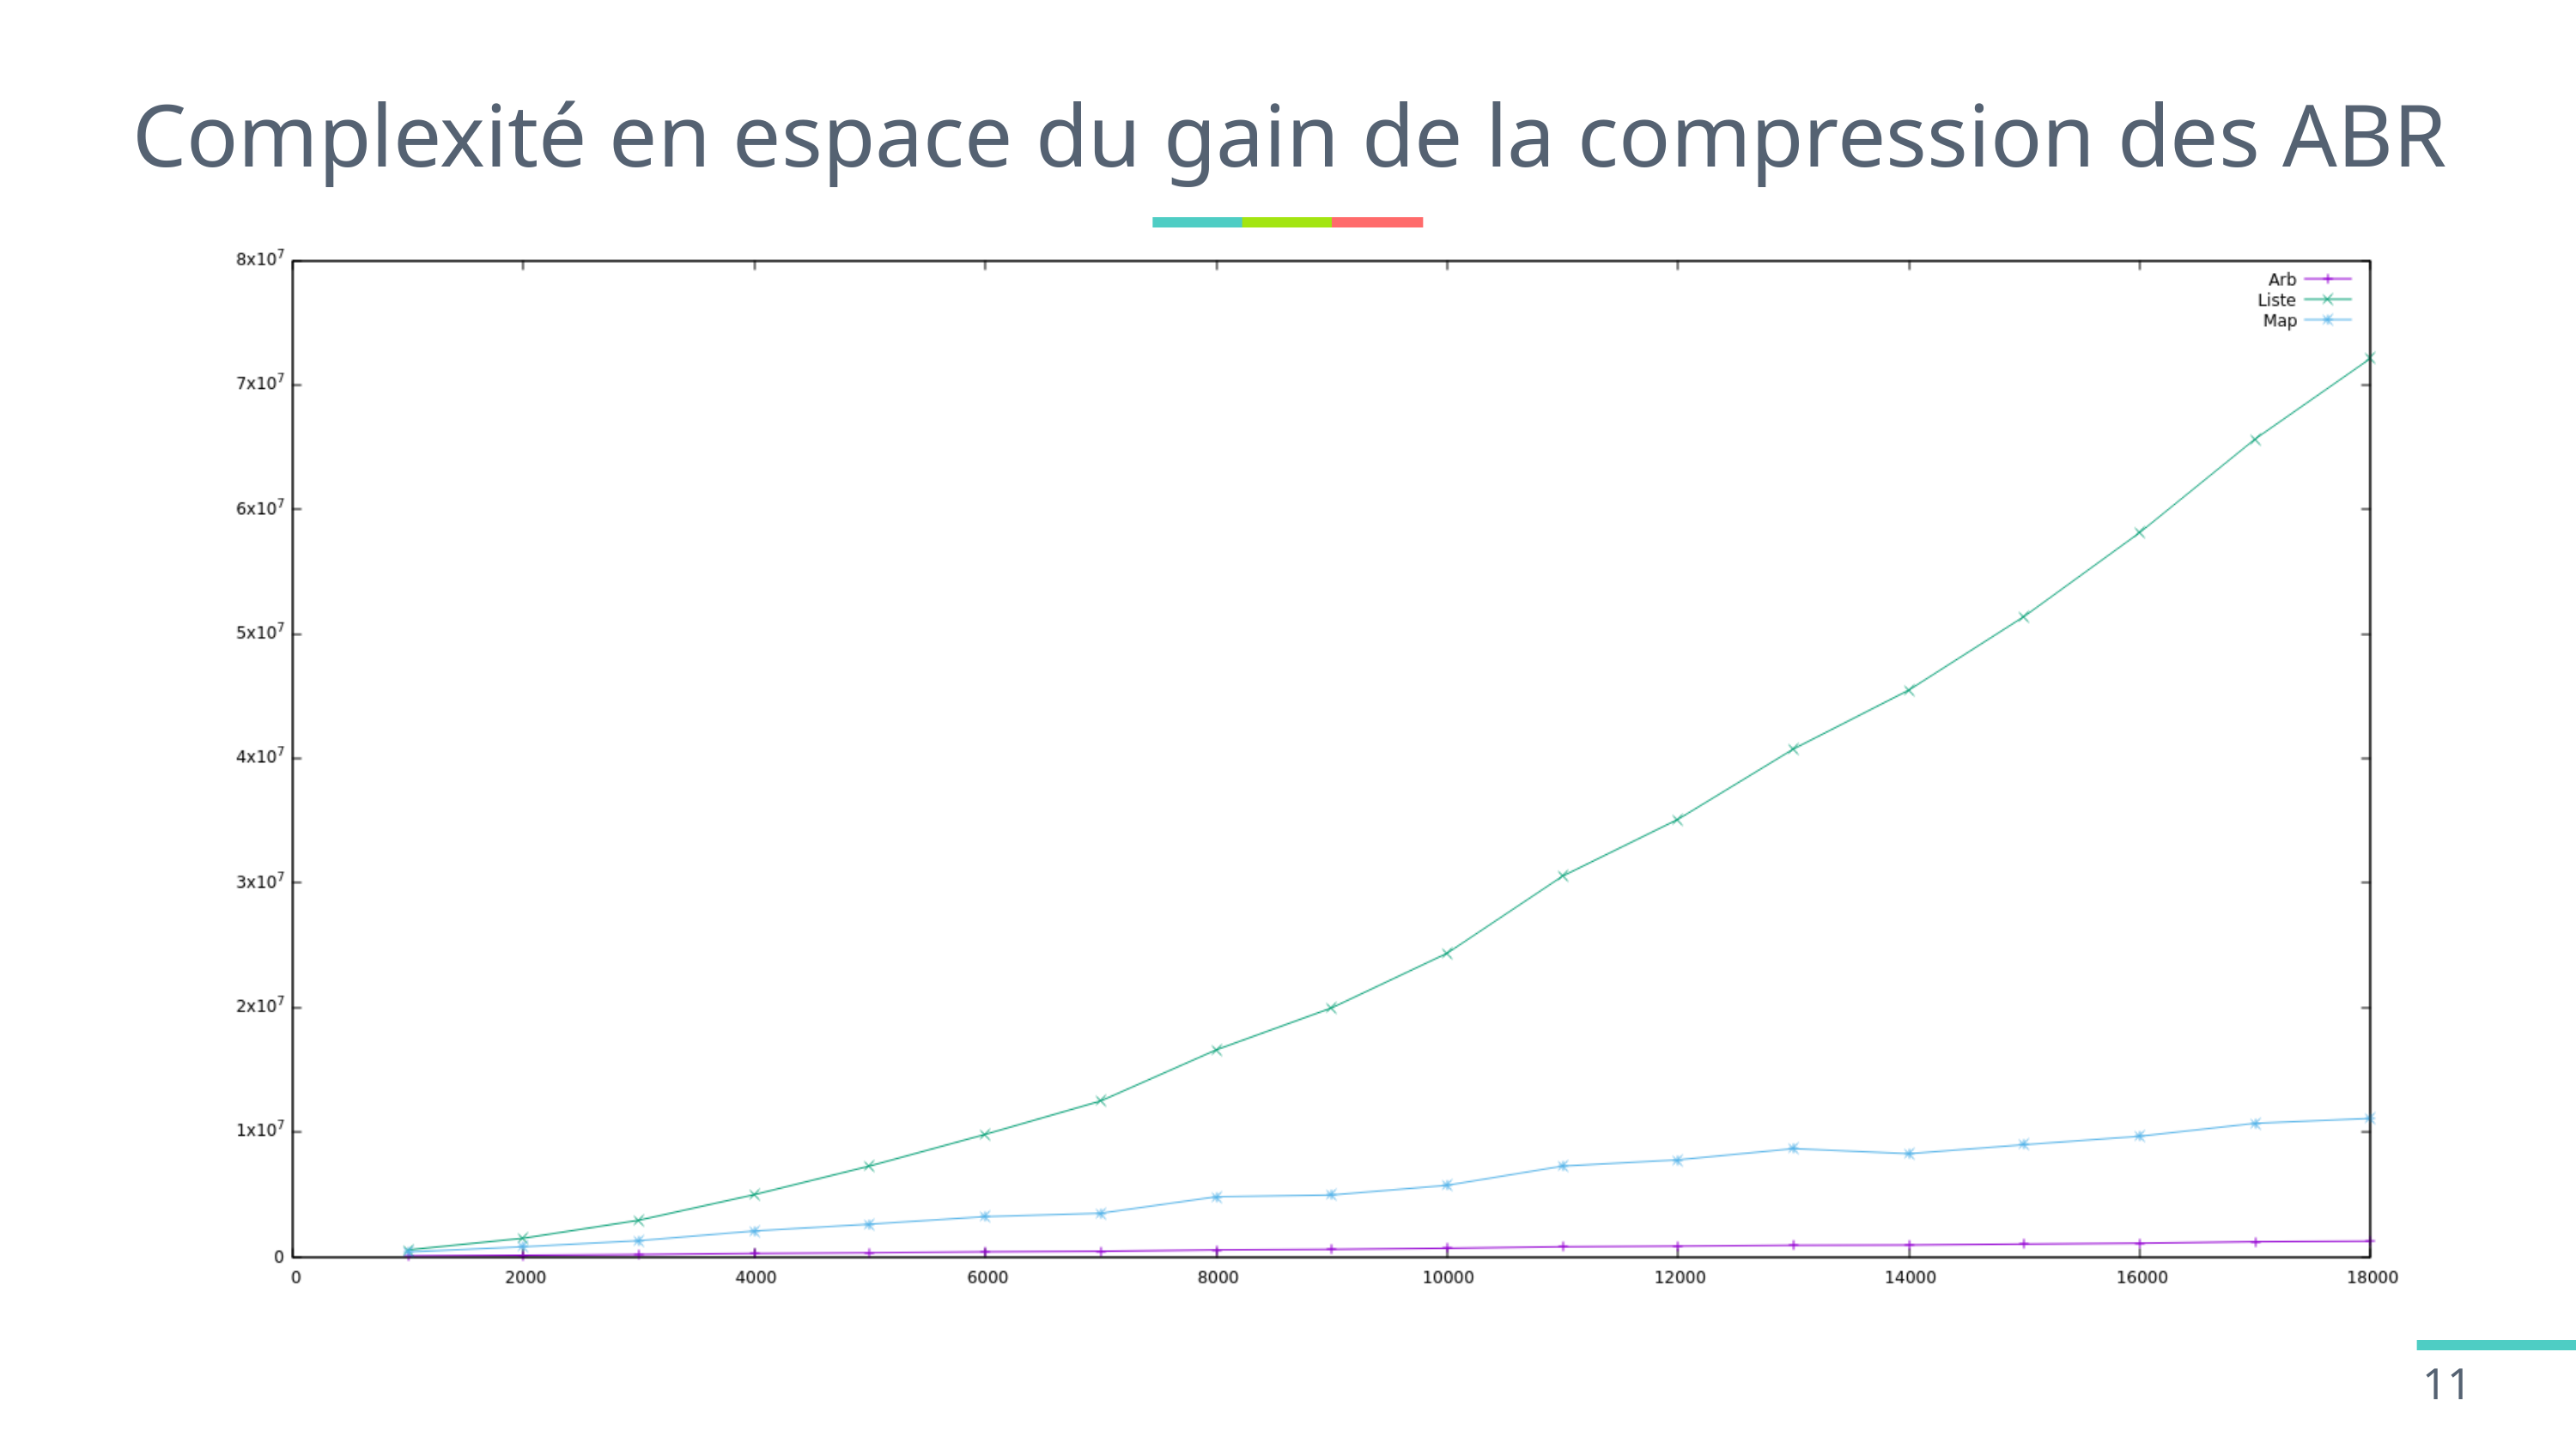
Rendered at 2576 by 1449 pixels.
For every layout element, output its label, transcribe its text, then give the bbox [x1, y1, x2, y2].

picture [221, 239, 2399, 1297]
title Complexité en espace du gain de la compression des ABR [69, 49, 2512, 230]
slide_number 11 [2409, 1351, 2576, 1421]
